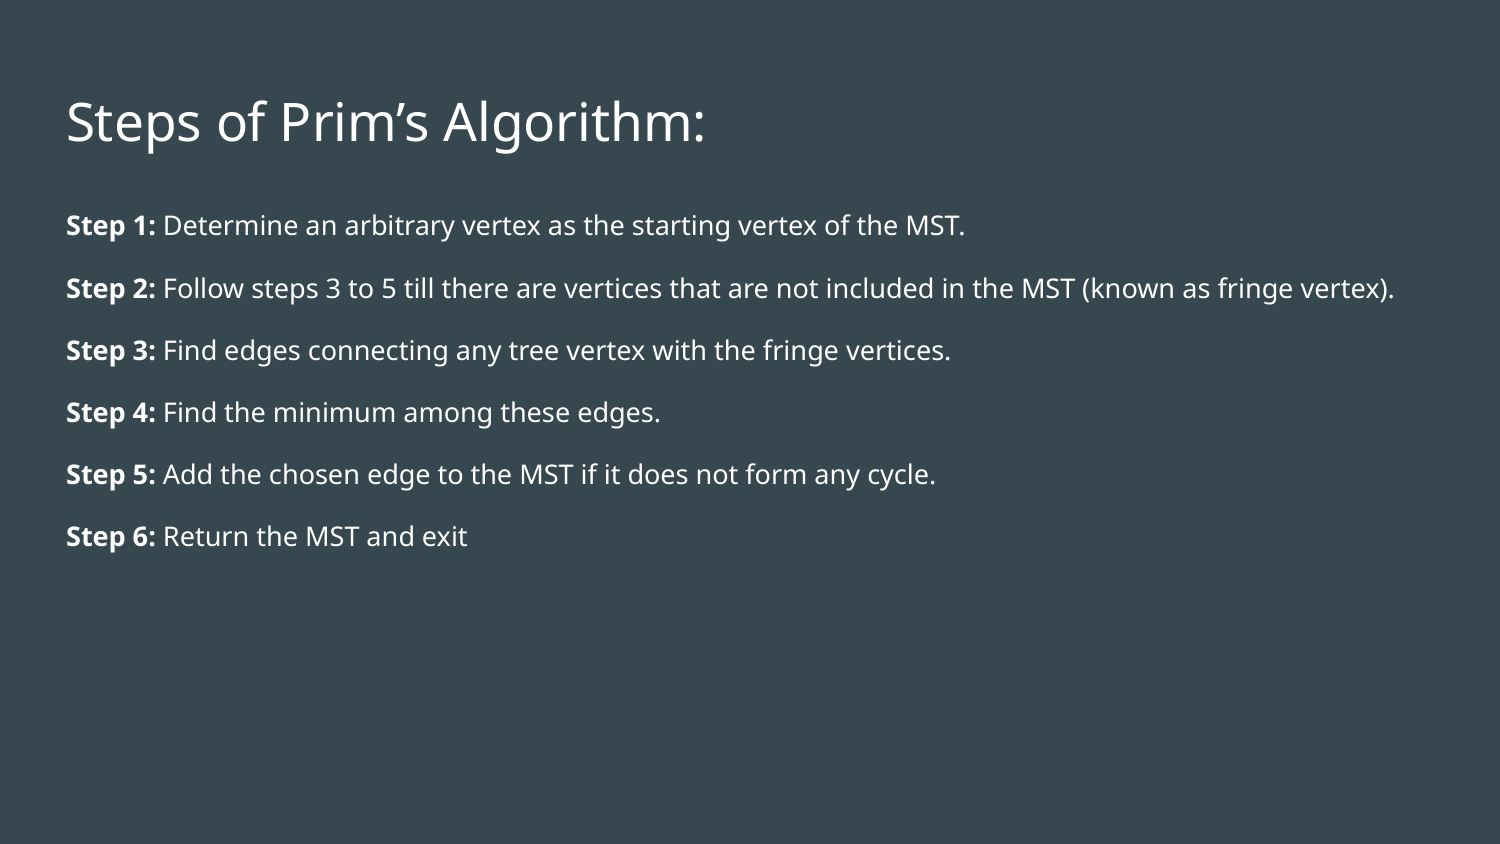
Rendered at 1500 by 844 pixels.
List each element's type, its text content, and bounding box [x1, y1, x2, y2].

list Step 1: Determine an arbitrary vertex as the starting vertex of the MST. Step 2: Follow steps 3 to 5 till there are vertices that are not included in the MST (known as fringe vertex). Step 3: Find edges connecting any tree vertex with the fringe vertices. Step 4: Find the minimum among these edges. Step 5: Add the chosen edge to the MST if it does not form any cycle. Step 6: Return the MST and exit [51, 189, 1449, 750]
title Steps of Prim’s Algorithm: [51, 72, 1449, 167]
